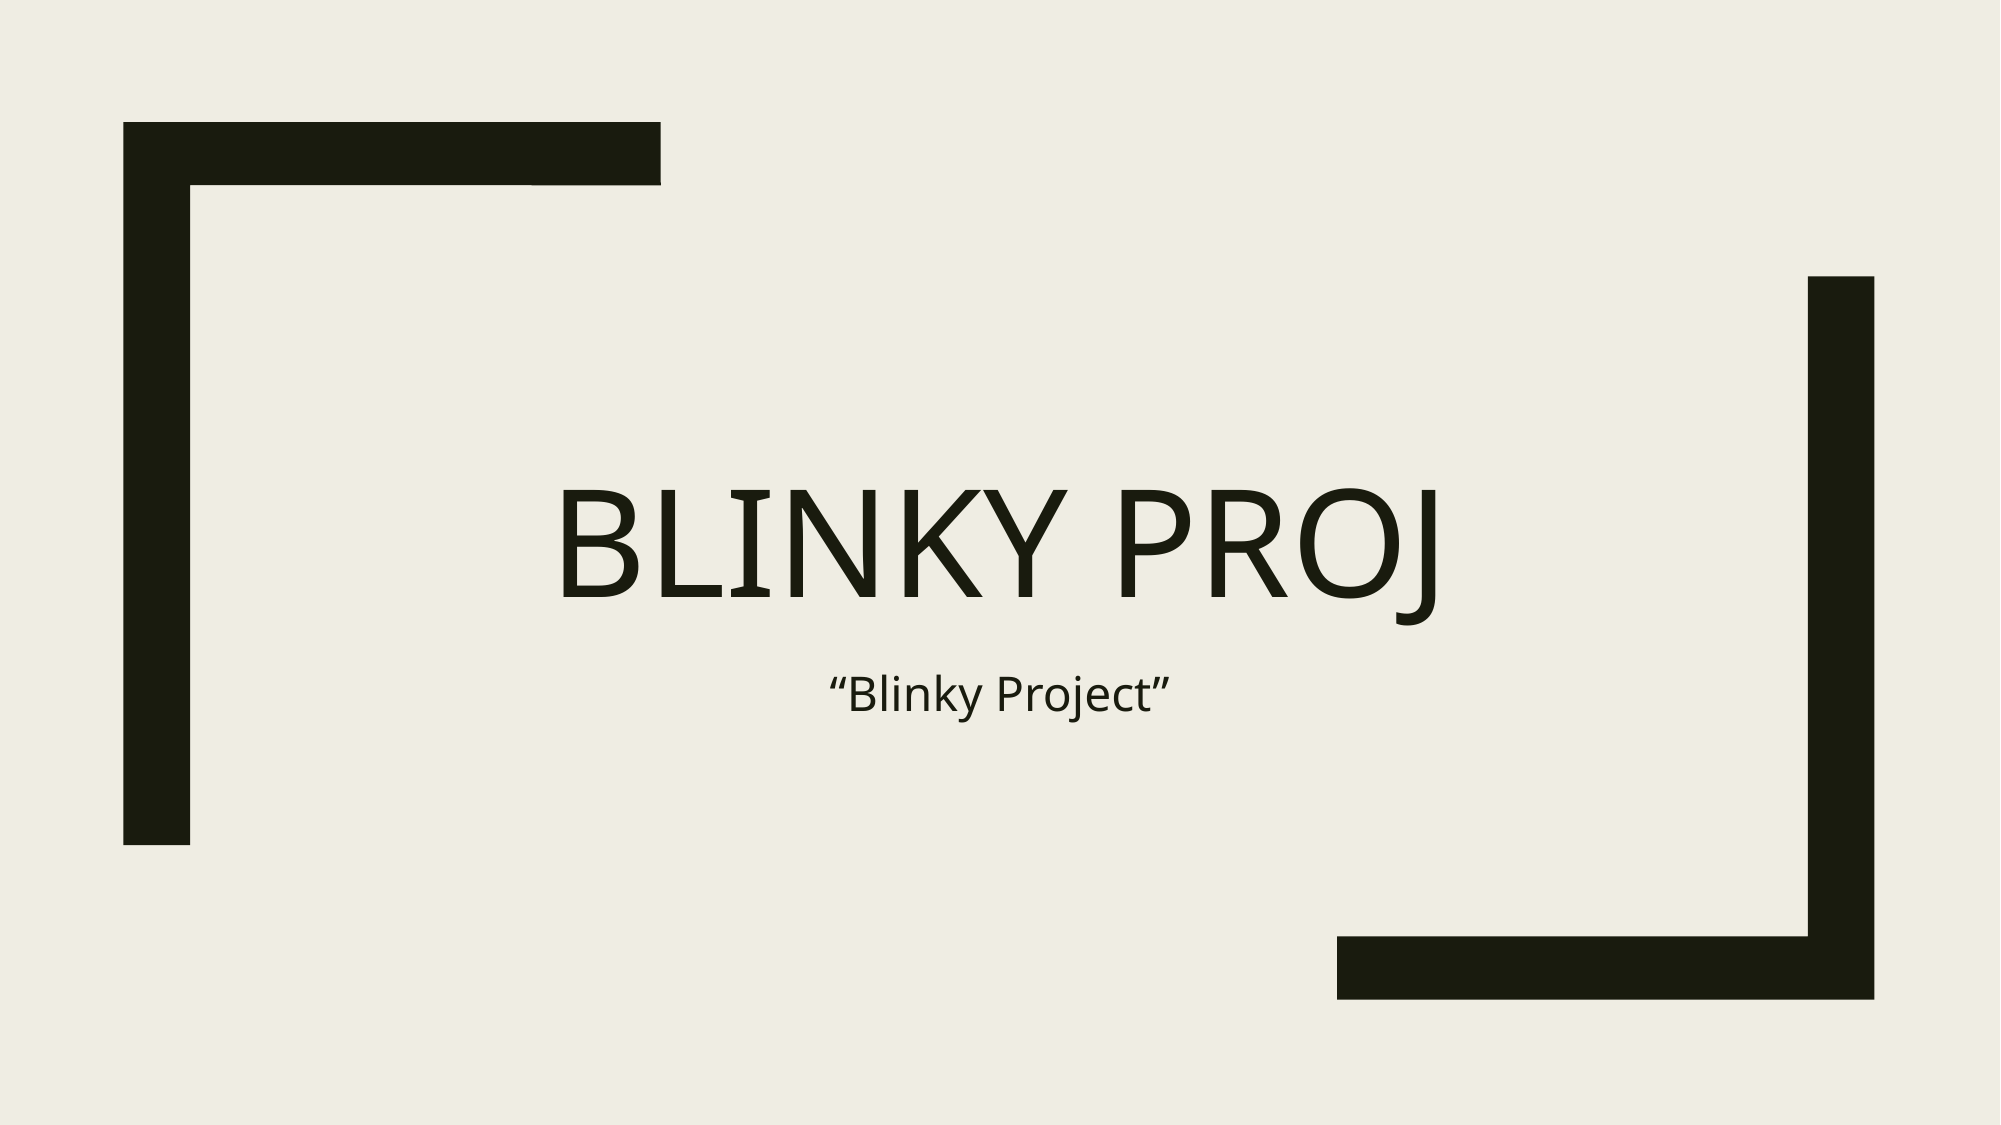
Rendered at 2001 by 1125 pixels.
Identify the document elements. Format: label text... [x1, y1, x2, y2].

title Blinky Proj [314, 293, 1686, 638]
subtitle “Blinky Project” [439, 649, 1561, 828]
